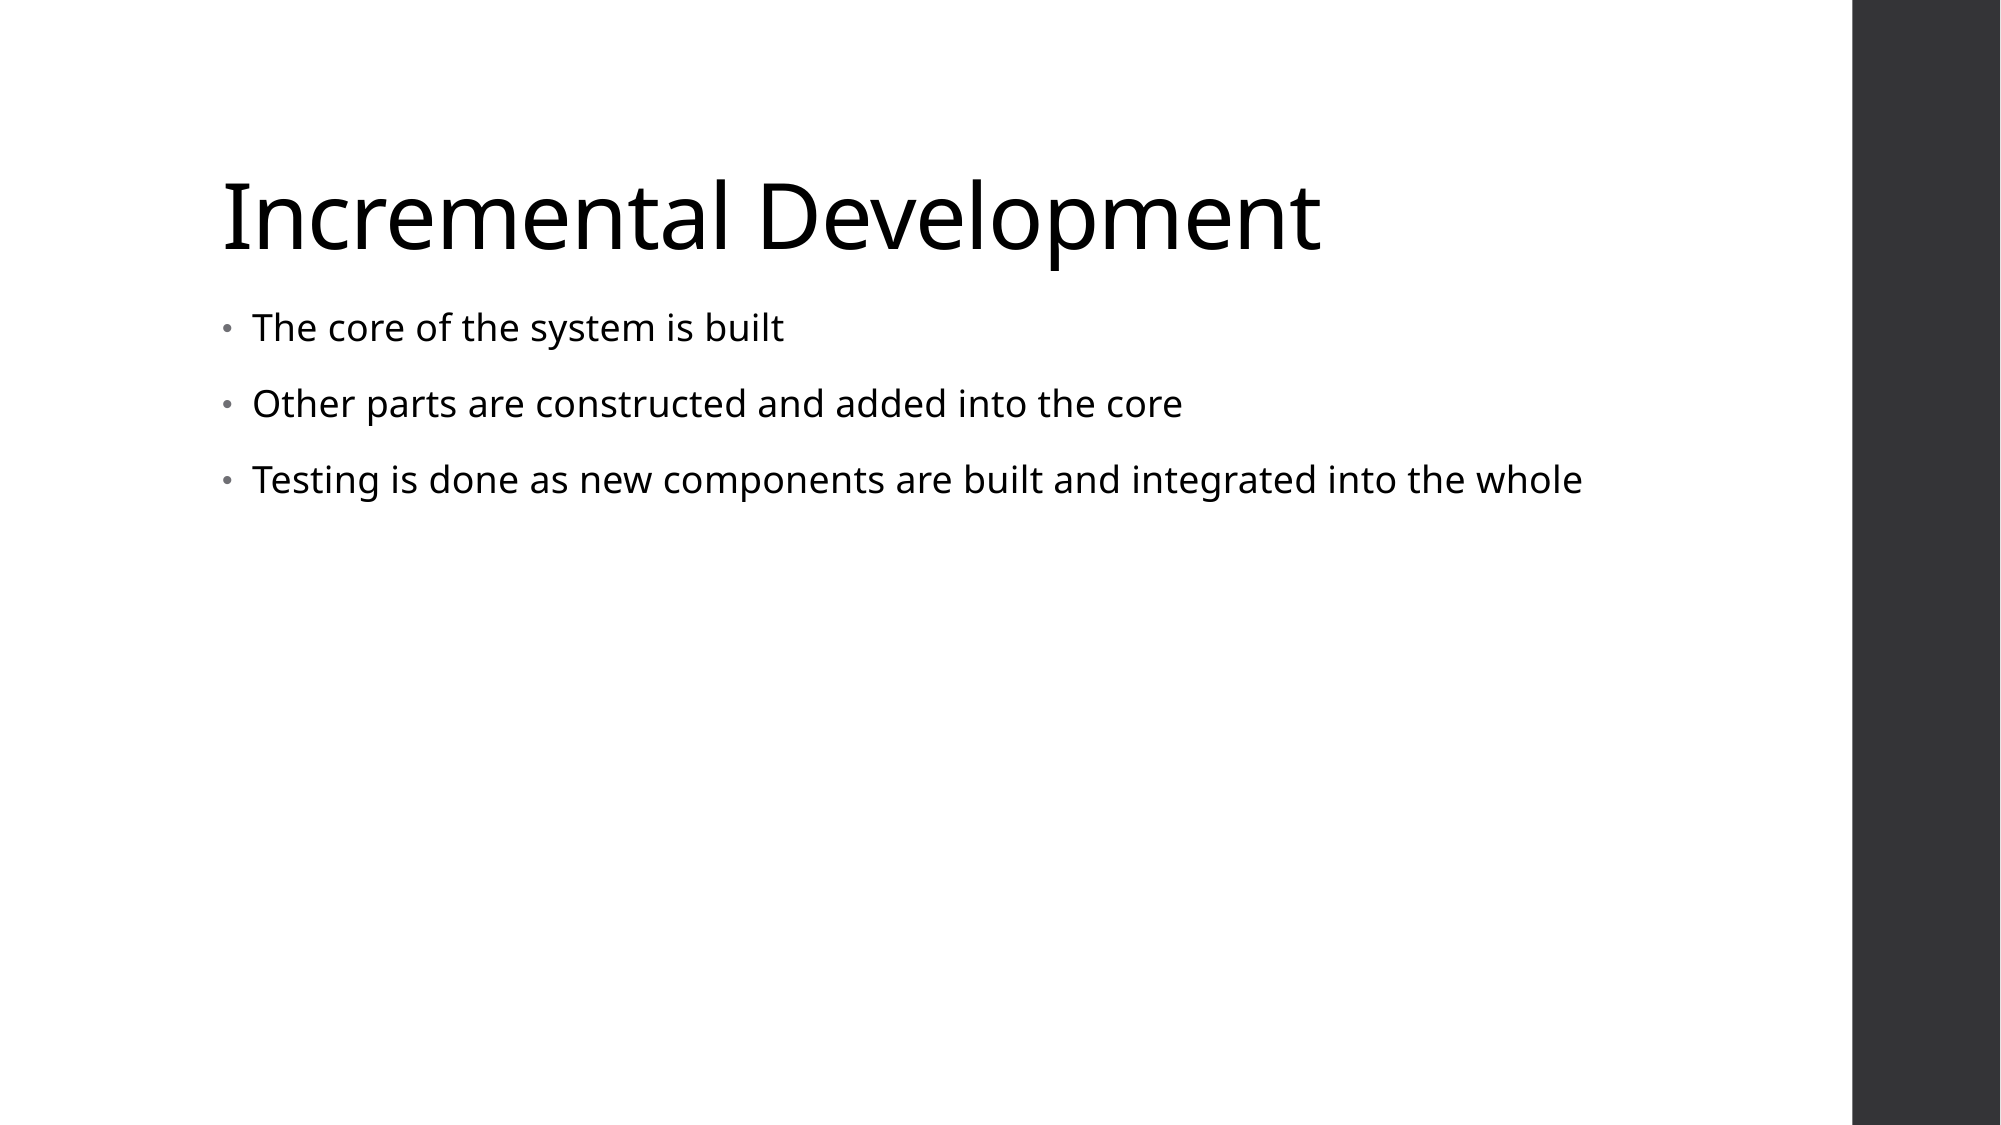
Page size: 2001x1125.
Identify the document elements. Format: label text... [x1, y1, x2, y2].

list The core of the system is built Other parts are constructed and added into the core Testing is done as new components are built and integrated into the whole [206, 299, 1617, 1014]
title Incremental Development [206, 60, 1797, 278]
